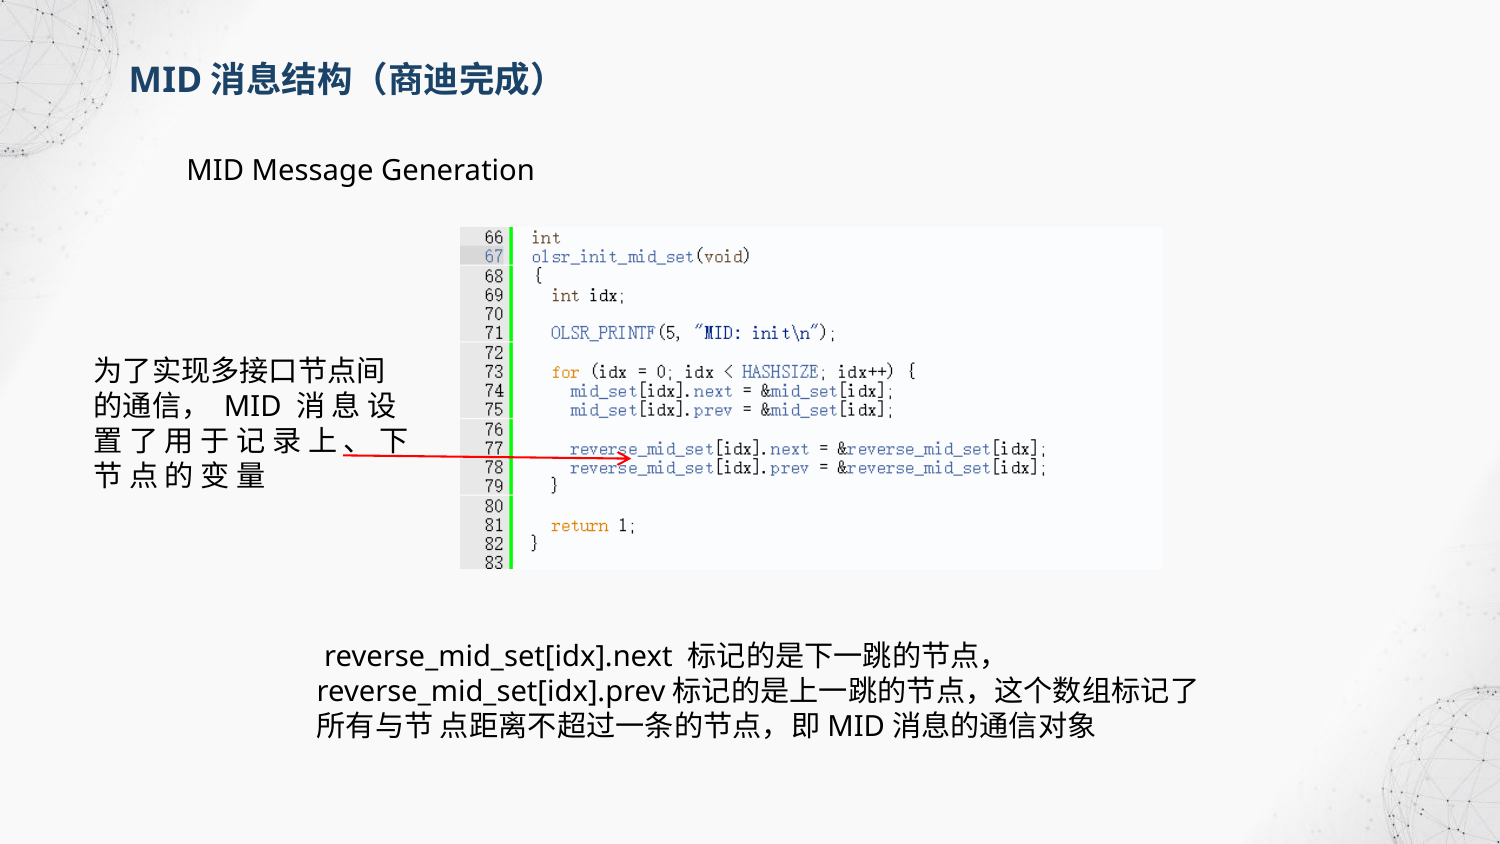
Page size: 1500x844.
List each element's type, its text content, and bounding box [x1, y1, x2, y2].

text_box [343, 455, 632, 459]
picture [0, 0, 1500, 844]
text_box MID消息结构（商迪完成） [117, 51, 597, 106]
text_box reverse_mid_set[idx].next 标记的是下一跳的节点， reverse_mid_set[idx].prev标记的是上一跳的节点，这个数组标记了所有与节 点距离不超过一条的节点，即MID消息的通信对象 [301, 630, 1242, 750]
text_box 为了实现多接口节点间的通信， MID 消 息 设 置 了 用 于 记 录 上 、 下 节 点 的 变 量 [78, 345, 427, 500]
text_box MID Message Generation [171, 143, 551, 194]
